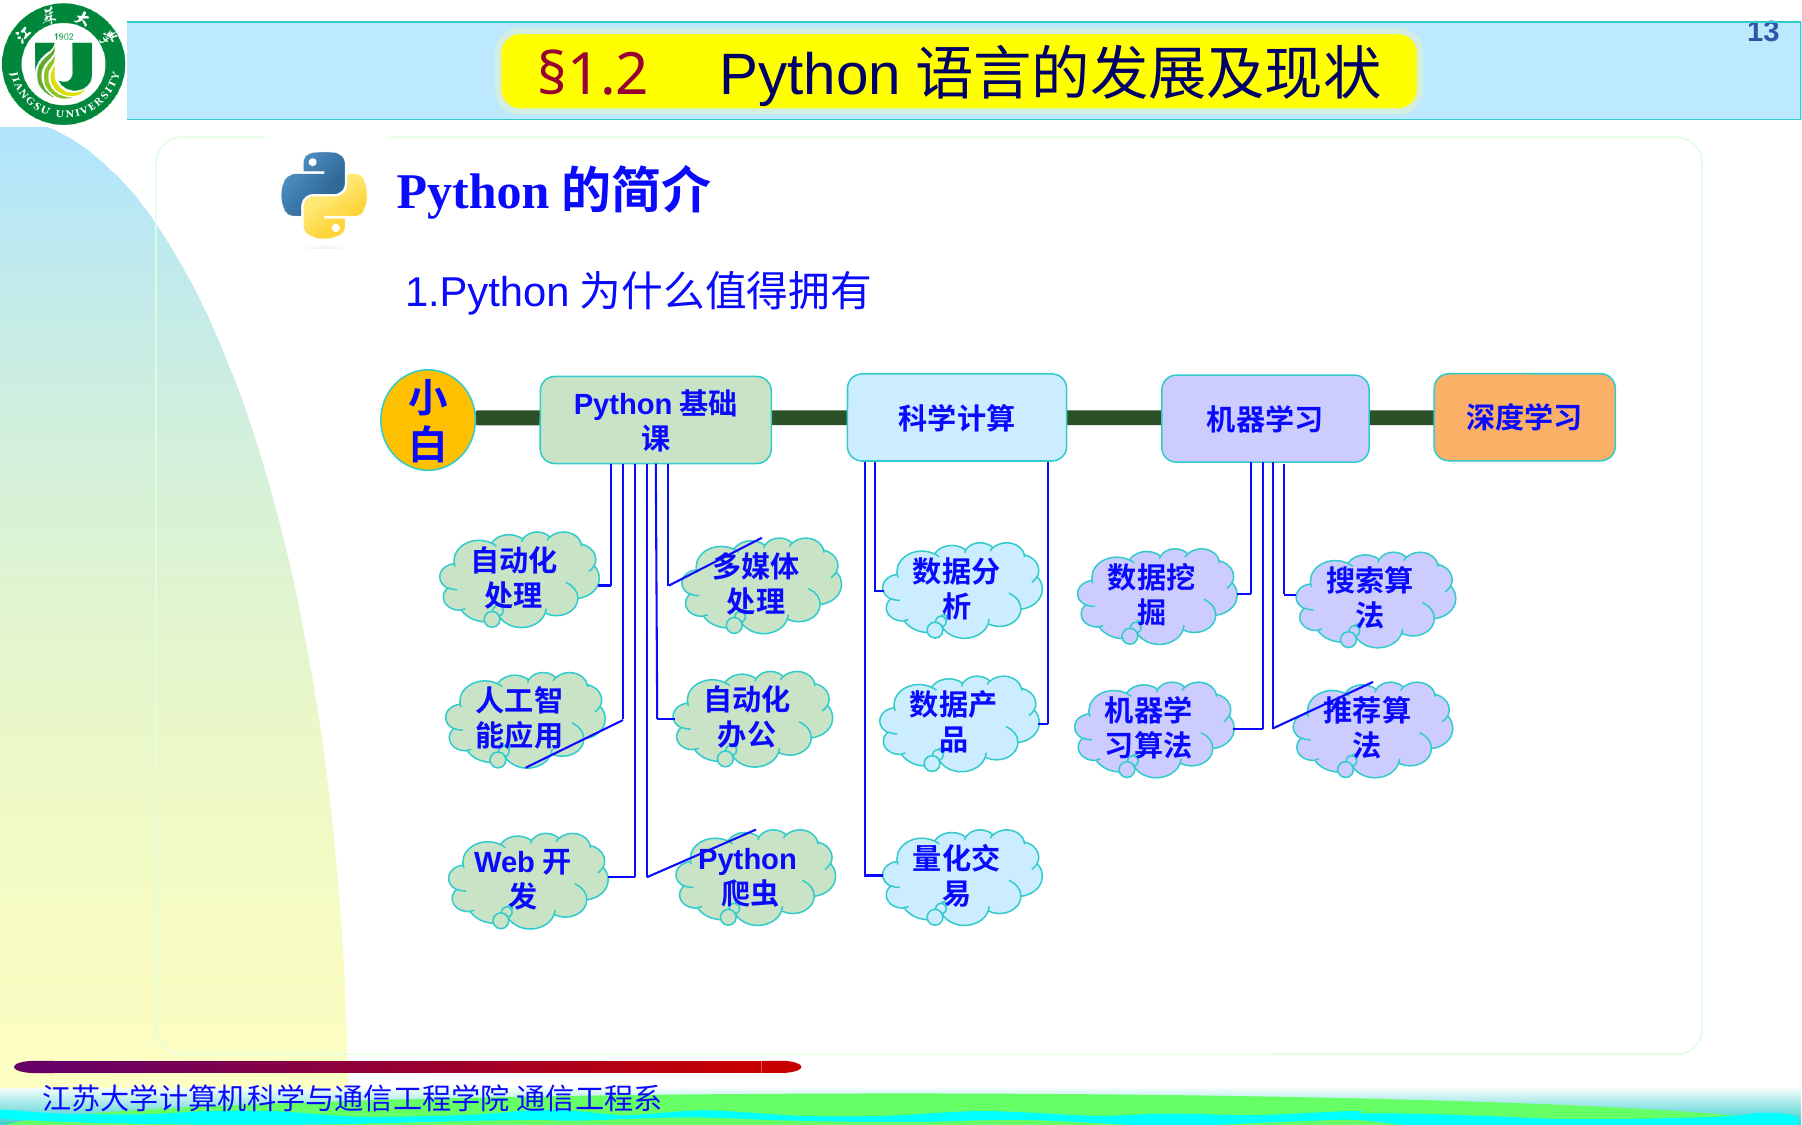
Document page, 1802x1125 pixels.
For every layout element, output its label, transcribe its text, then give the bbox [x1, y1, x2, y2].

text_box [1067, 410, 1161, 426]
text_box 推荐算法 [1293, 682, 1453, 778]
text_box Python的简介 [395, 141, 765, 232]
text_box 数据挖掘 [1077, 548, 1237, 645]
text_box 自动化处理 [439, 531, 600, 628]
text_box Python基础课 [540, 376, 772, 464]
text_box [475, 410, 540, 426]
text_box 数据产品 [879, 676, 1040, 772]
text_box 人工智能应用 [445, 672, 606, 769]
text_box 小白 [380, 369, 476, 471]
text_box 搜索算法 [1296, 552, 1456, 648]
picture [264, 135, 391, 250]
text_box 科学计算 [847, 373, 1067, 461]
text_box 机器学习算法 [1074, 682, 1235, 778]
text_box 机器学习 [1161, 375, 1370, 463]
text_box [772, 410, 847, 426]
text_box 深度学习 [1434, 373, 1616, 461]
text_box 多媒体处理 [681, 538, 842, 634]
title [463, 59, 1285, 152]
text_box 自动化办公 [673, 671, 833, 768]
text_box Web开发 [448, 833, 608, 929]
text_box 数据分析 [882, 542, 1043, 639]
picture [0, 1, 127, 127]
text_box [1370, 410, 1434, 426]
text_box 量化交易 [882, 829, 1043, 926]
text_box §1.2 Python语言的发展及现状 [498, 30, 1421, 112]
text_box 1.Python为什么值得拥有 [390, 252, 981, 323]
text_box Python爬虫 [676, 829, 836, 926]
